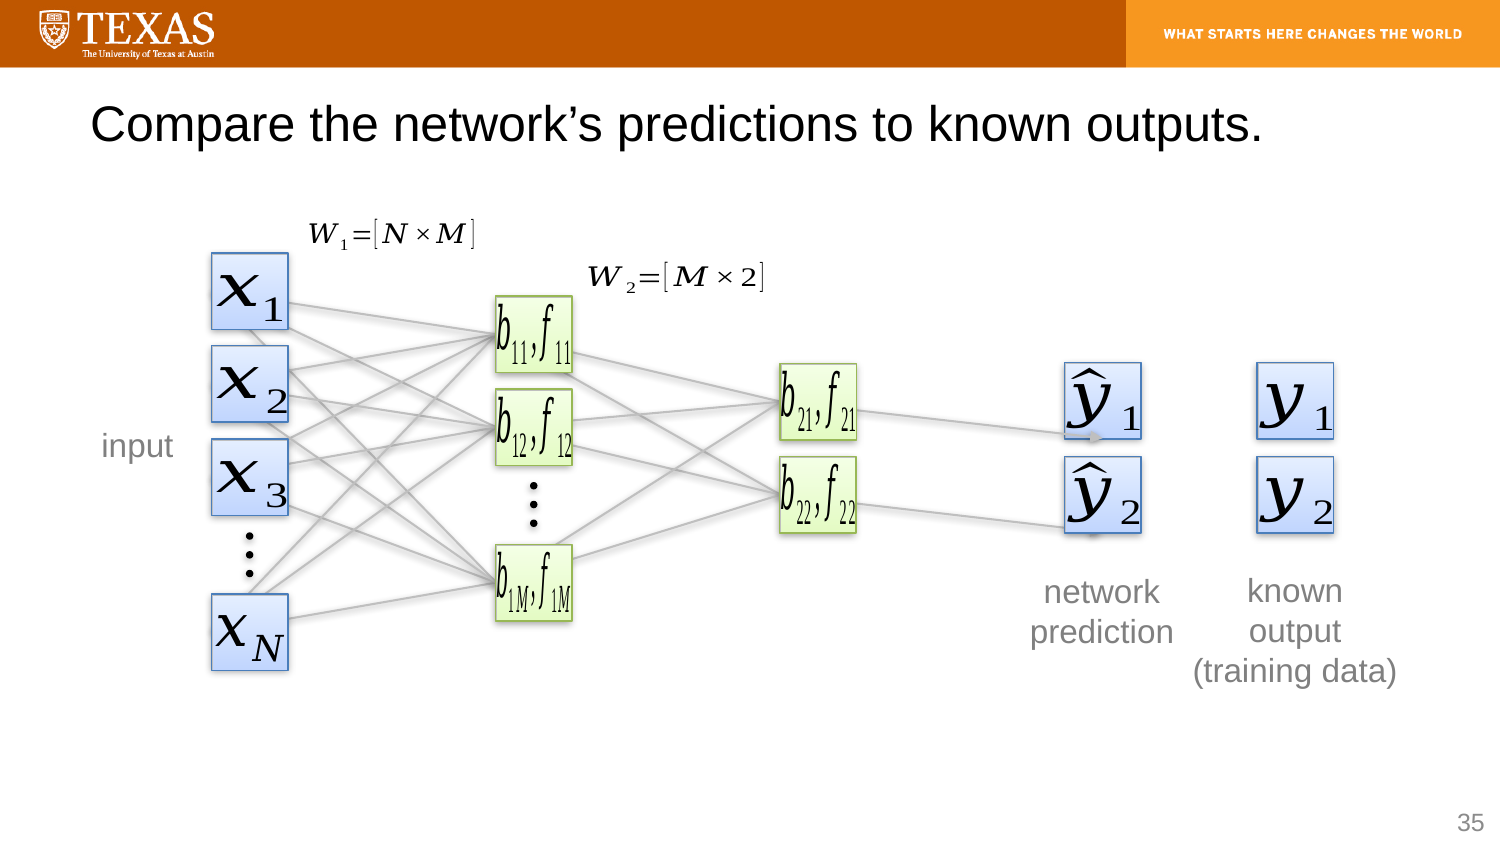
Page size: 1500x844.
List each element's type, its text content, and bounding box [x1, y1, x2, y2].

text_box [249, 391, 535, 633]
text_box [529, 481, 538, 528]
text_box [541, 334, 819, 399]
text_box known output (training data) [1177, 561, 1413, 697]
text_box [249, 342, 535, 385]
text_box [249, 291, 535, 335]
text_box input [86, 417, 189, 472]
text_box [245, 531, 254, 578]
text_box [542, 401, 819, 493]
title Compare the network’s predictions to known outputs. [75, 84, 1425, 160]
slide_number 35 [1162, 798, 1500, 844]
picture [0, 0, 1500, 844]
text_box network prediction [1014, 562, 1177, 658]
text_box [542, 494, 819, 583]
